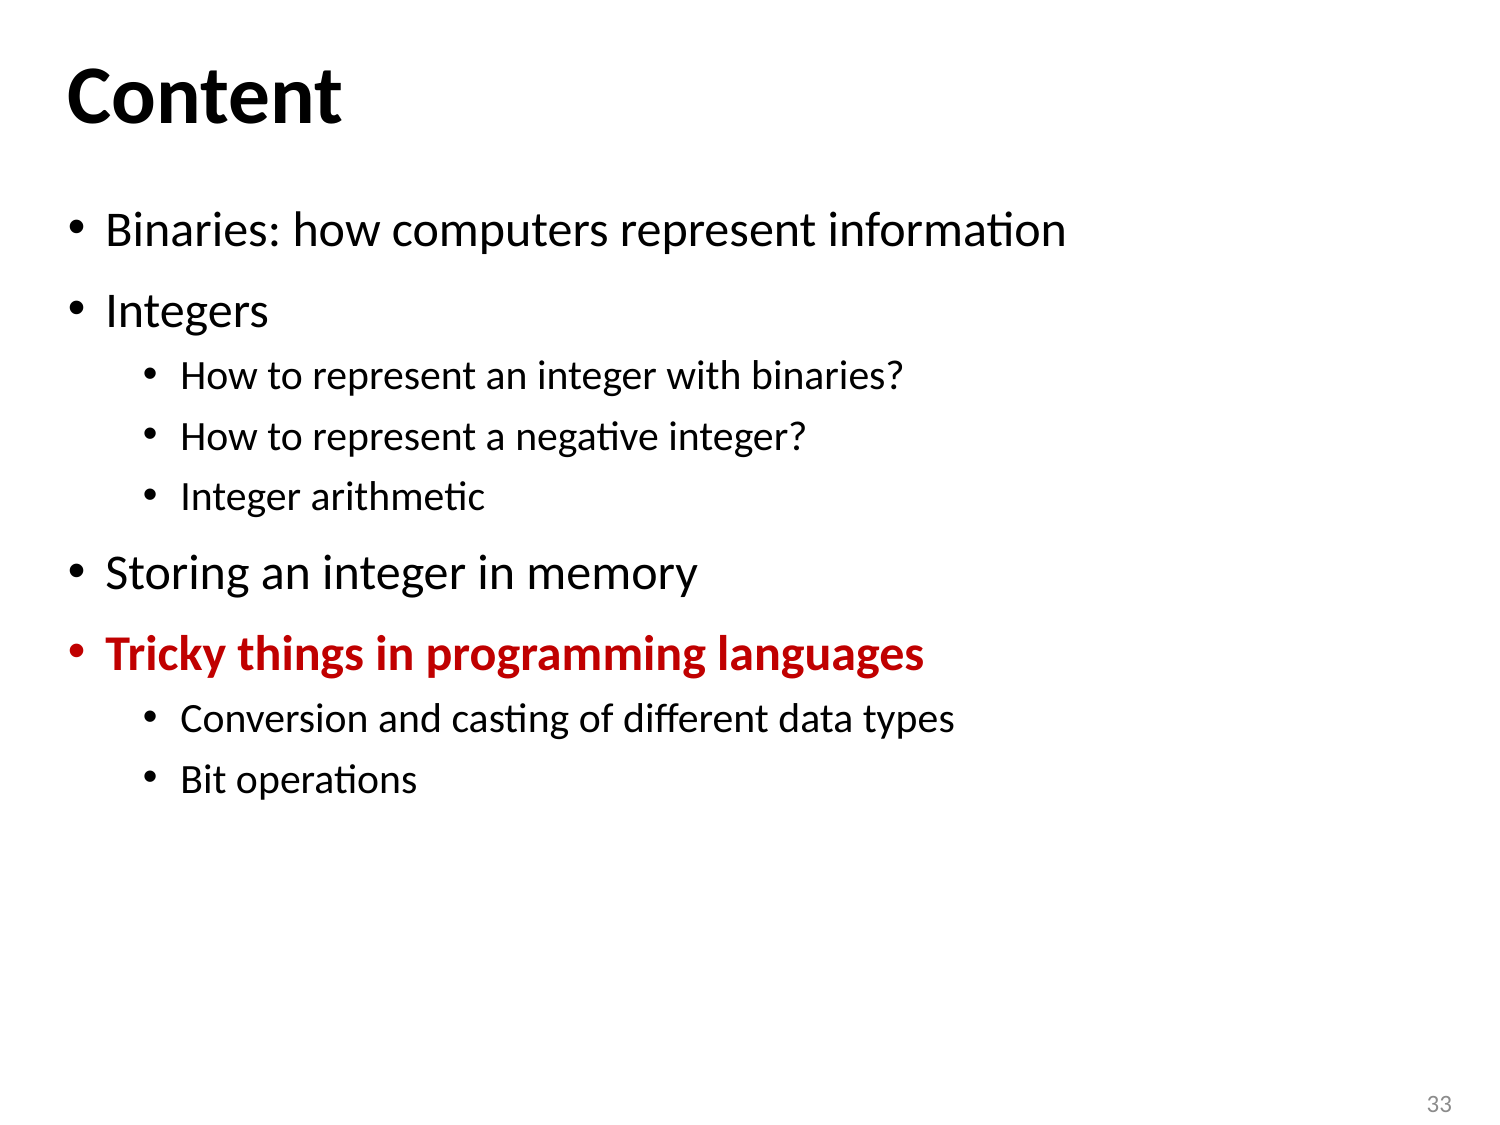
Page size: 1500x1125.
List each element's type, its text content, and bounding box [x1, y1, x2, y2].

slide_number 33 [1390, 1079, 1468, 1125]
list Binaries: how computers represent information Integers How to represent an integer with binaries? How to represent a negative integer? Integer arithmetic Storing an integer in memory Tricky things in programming languages Conversion and casting of different data types Bit operations [52, 189, 1447, 1064]
title Content [52, 27, 1447, 166]
